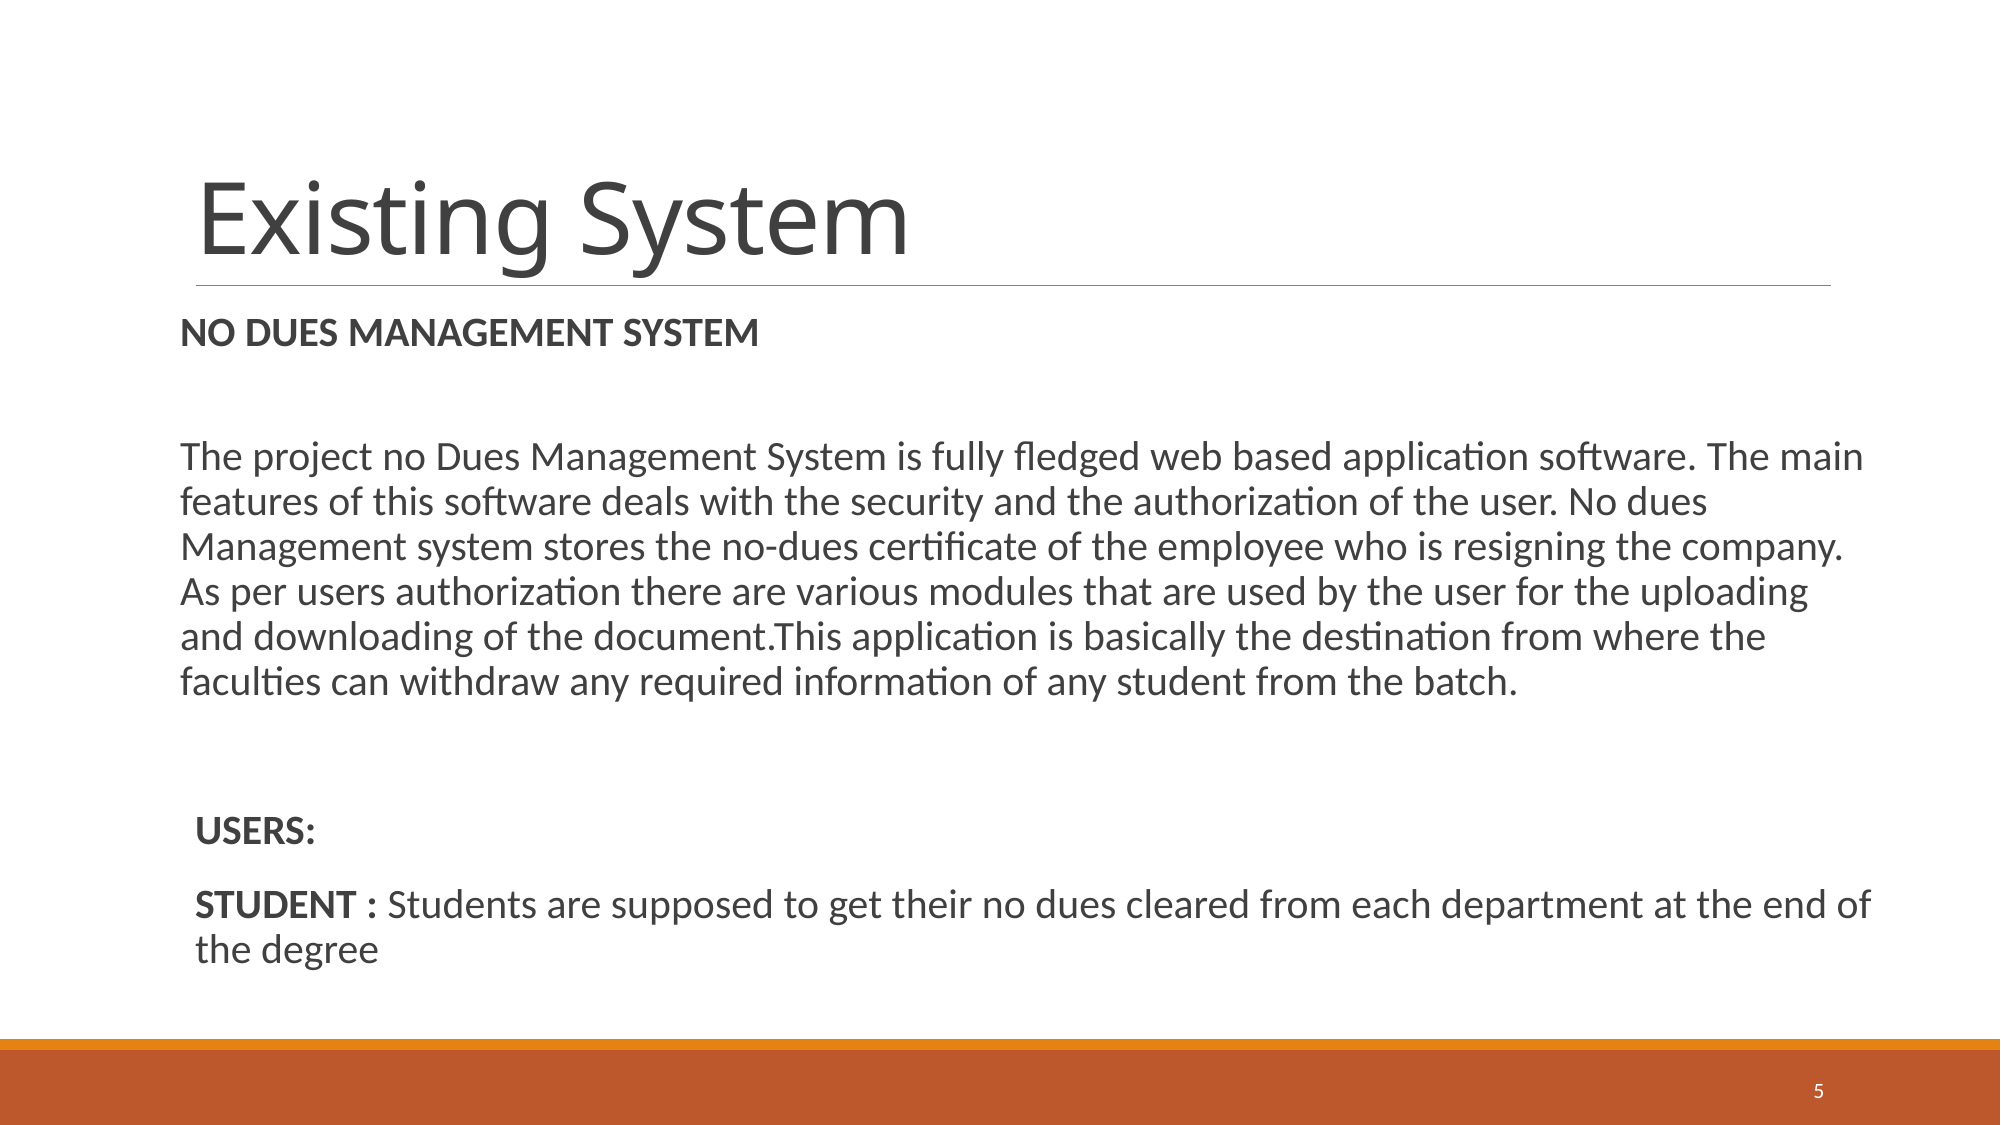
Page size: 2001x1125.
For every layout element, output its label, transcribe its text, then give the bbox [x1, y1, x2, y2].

slide_number 5 [1624, 1059, 1840, 1120]
title Existing System [180, 44, 1830, 283]
list NO DUES MANAGEMENT SYSTEM The project no Dues Management System is fully fledged web based application software. The main features of this software deals with the security and the authorization of the user. No dues Management system stores the no-dues certificate of the employee who is resigning the company. As per users authorization there are various modules that are used by the user for the uploading and downloading of the document.This application is basically the destination from where the faculties can withdraw any required information of any student from the batch. USERS: STUDENT : Students are supposed to get their no dues cleared from each department at the end of the degree [180, 302, 1873, 982]
